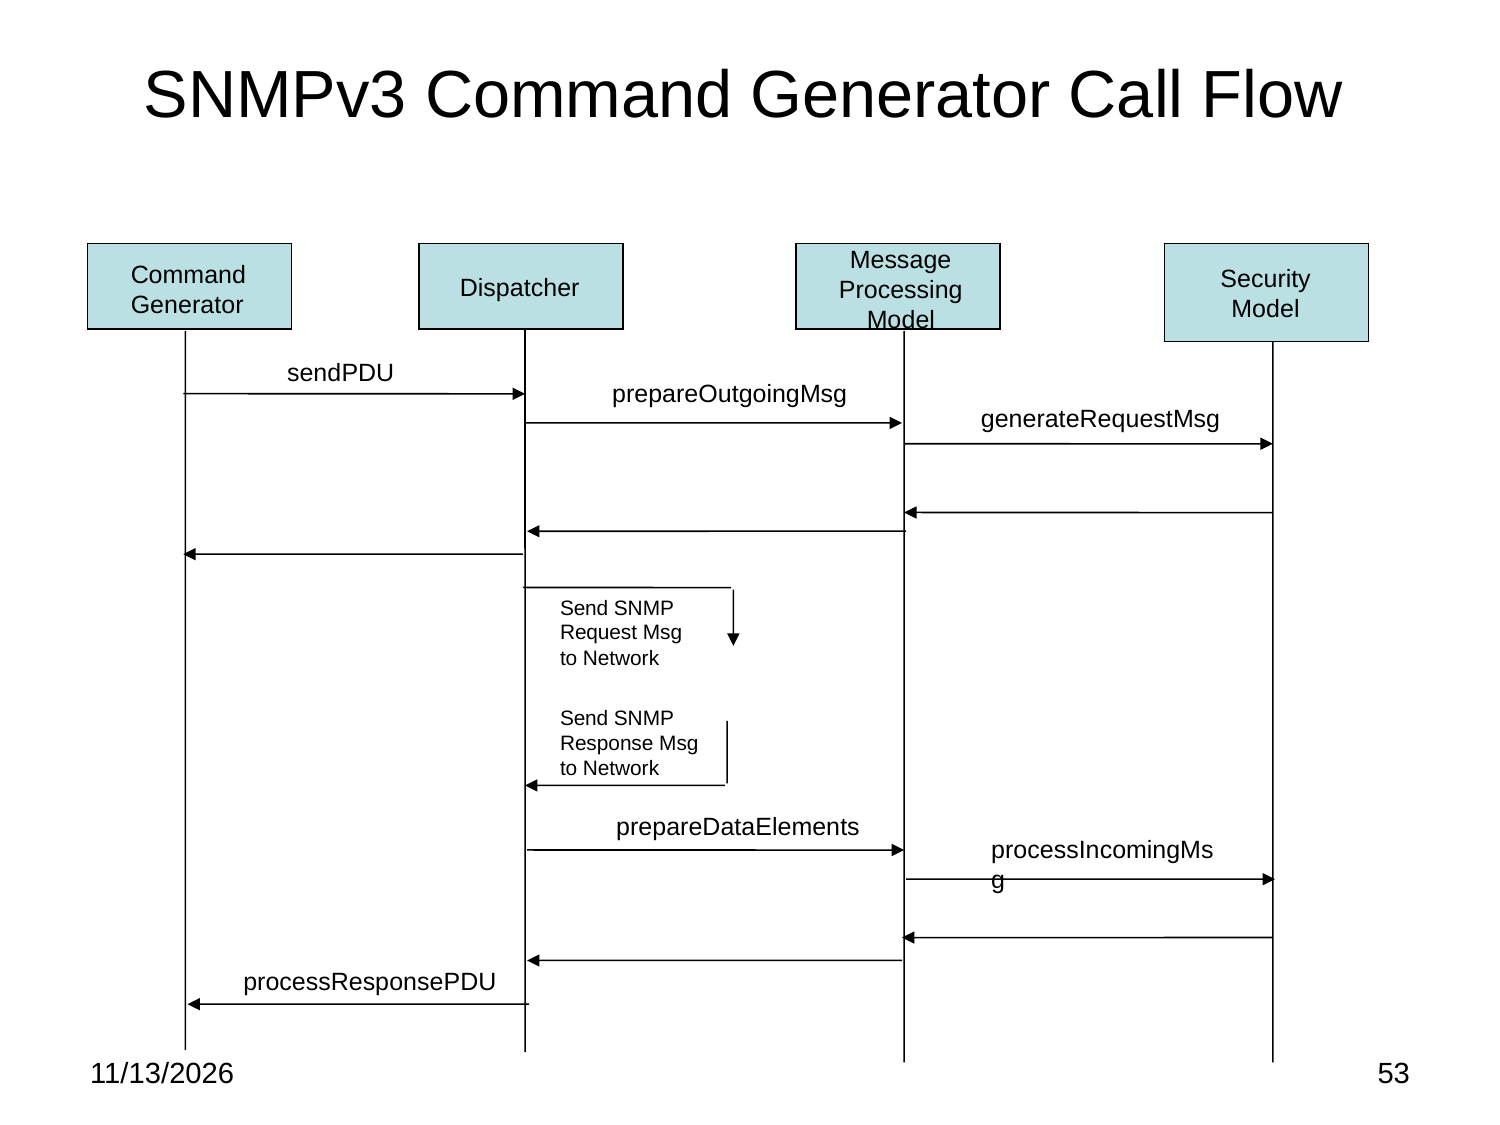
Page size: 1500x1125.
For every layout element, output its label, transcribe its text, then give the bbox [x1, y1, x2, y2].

text_box Send SNMP Request Msg to Network [545, 586, 711, 677]
text_box [524, 416, 903, 430]
text_box processResponsePDU [228, 957, 516, 1003]
text_box processIncomingMsg [976, 826, 1243, 901]
text_box [1243, 873, 1276, 886]
text_box [527, 954, 903, 967]
text_box generateRequestMsg [966, 395, 1247, 440]
slide_number 53 [1074, 1046, 1426, 1125]
text_box [525, 779, 545, 792]
text_box [904, 506, 1273, 519]
text_box [418, 243, 623, 330]
text_box [904, 437, 1273, 451]
text_box [428, 387, 526, 400]
text_box Command Generator [116, 251, 270, 326]
text_box Security Model [1197, 255, 1334, 330]
text_box [527, 525, 907, 538]
text_box sendPDU [272, 349, 428, 394]
text_box [1164, 243, 1369, 342]
text_box [187, 997, 530, 1011]
text_box Message Processing Model [788, 236, 1013, 342]
text_box prepareDataElements [601, 803, 886, 849]
text_box [727, 589, 740, 646]
text_box prepareOutgoingMsg [597, 370, 868, 415]
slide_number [74, 1046, 426, 1125]
text_box Dispatcher [445, 263, 601, 309]
text_box [902, 931, 1273, 944]
text_box [87, 243, 292, 330]
text_box [183, 547, 523, 561]
text_box Send SNMP Response Msg to Network [545, 697, 728, 787]
text_box [527, 843, 905, 857]
title SNMPv3 Command Generator Call Flow [68, 24, 1419, 157]
